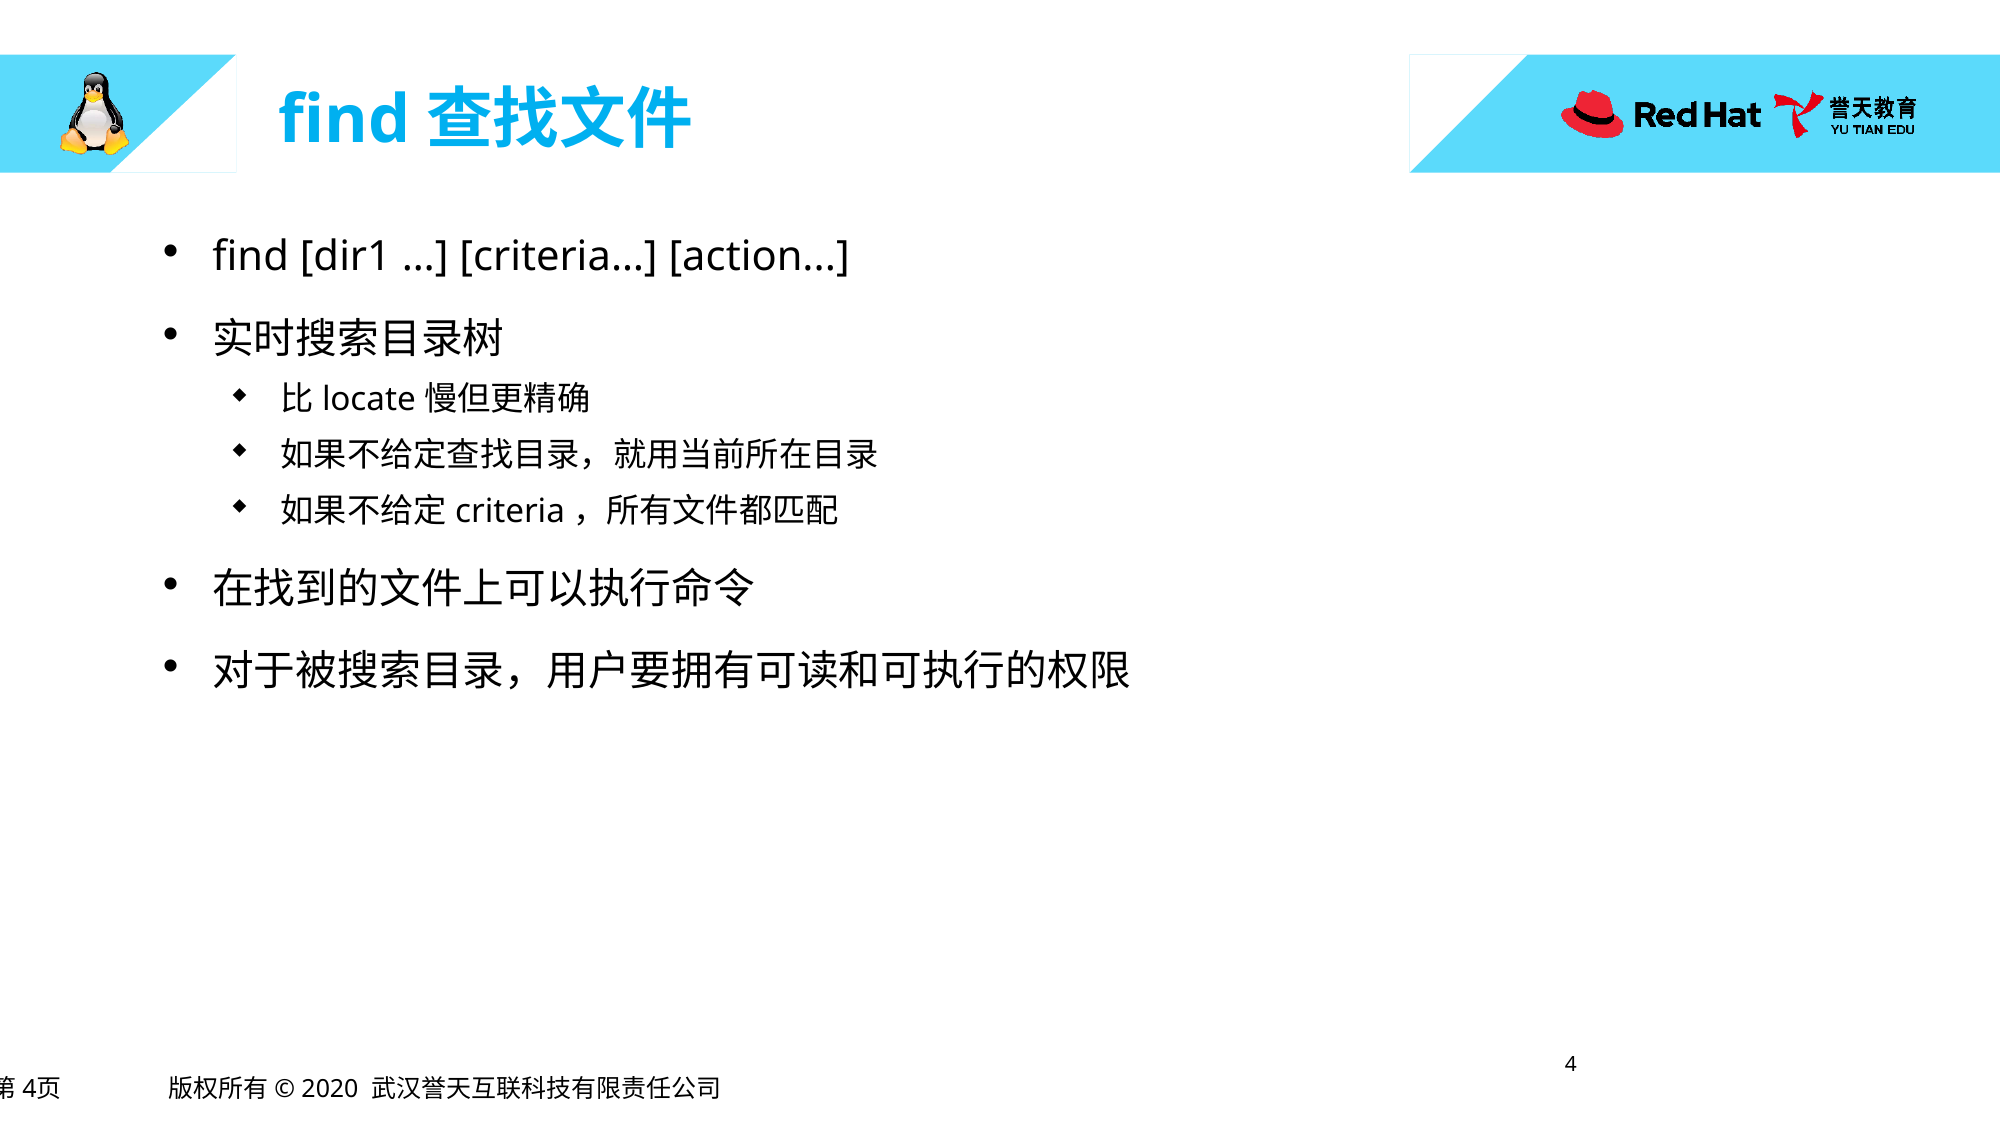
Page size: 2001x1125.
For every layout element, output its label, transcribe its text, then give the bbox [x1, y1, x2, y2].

slide_number 3 [1550, 1042, 2000, 1103]
picture [1875, 90, 1916, 138]
title find查找文件 [261, 67, 1875, 173]
list find [dir1 …] [criteria…] [action...] 实时搜索目录树 比locate慢但更精确 如果不给定查找目录，就用当前所在目录 如果不给定criteria，所有文件都匹配 在找到的文件上可以执行命令 对于被搜索目录，用户要拥有可读和可执行的权限 [149, 202, 1883, 971]
picture [60, 72, 129, 155]
